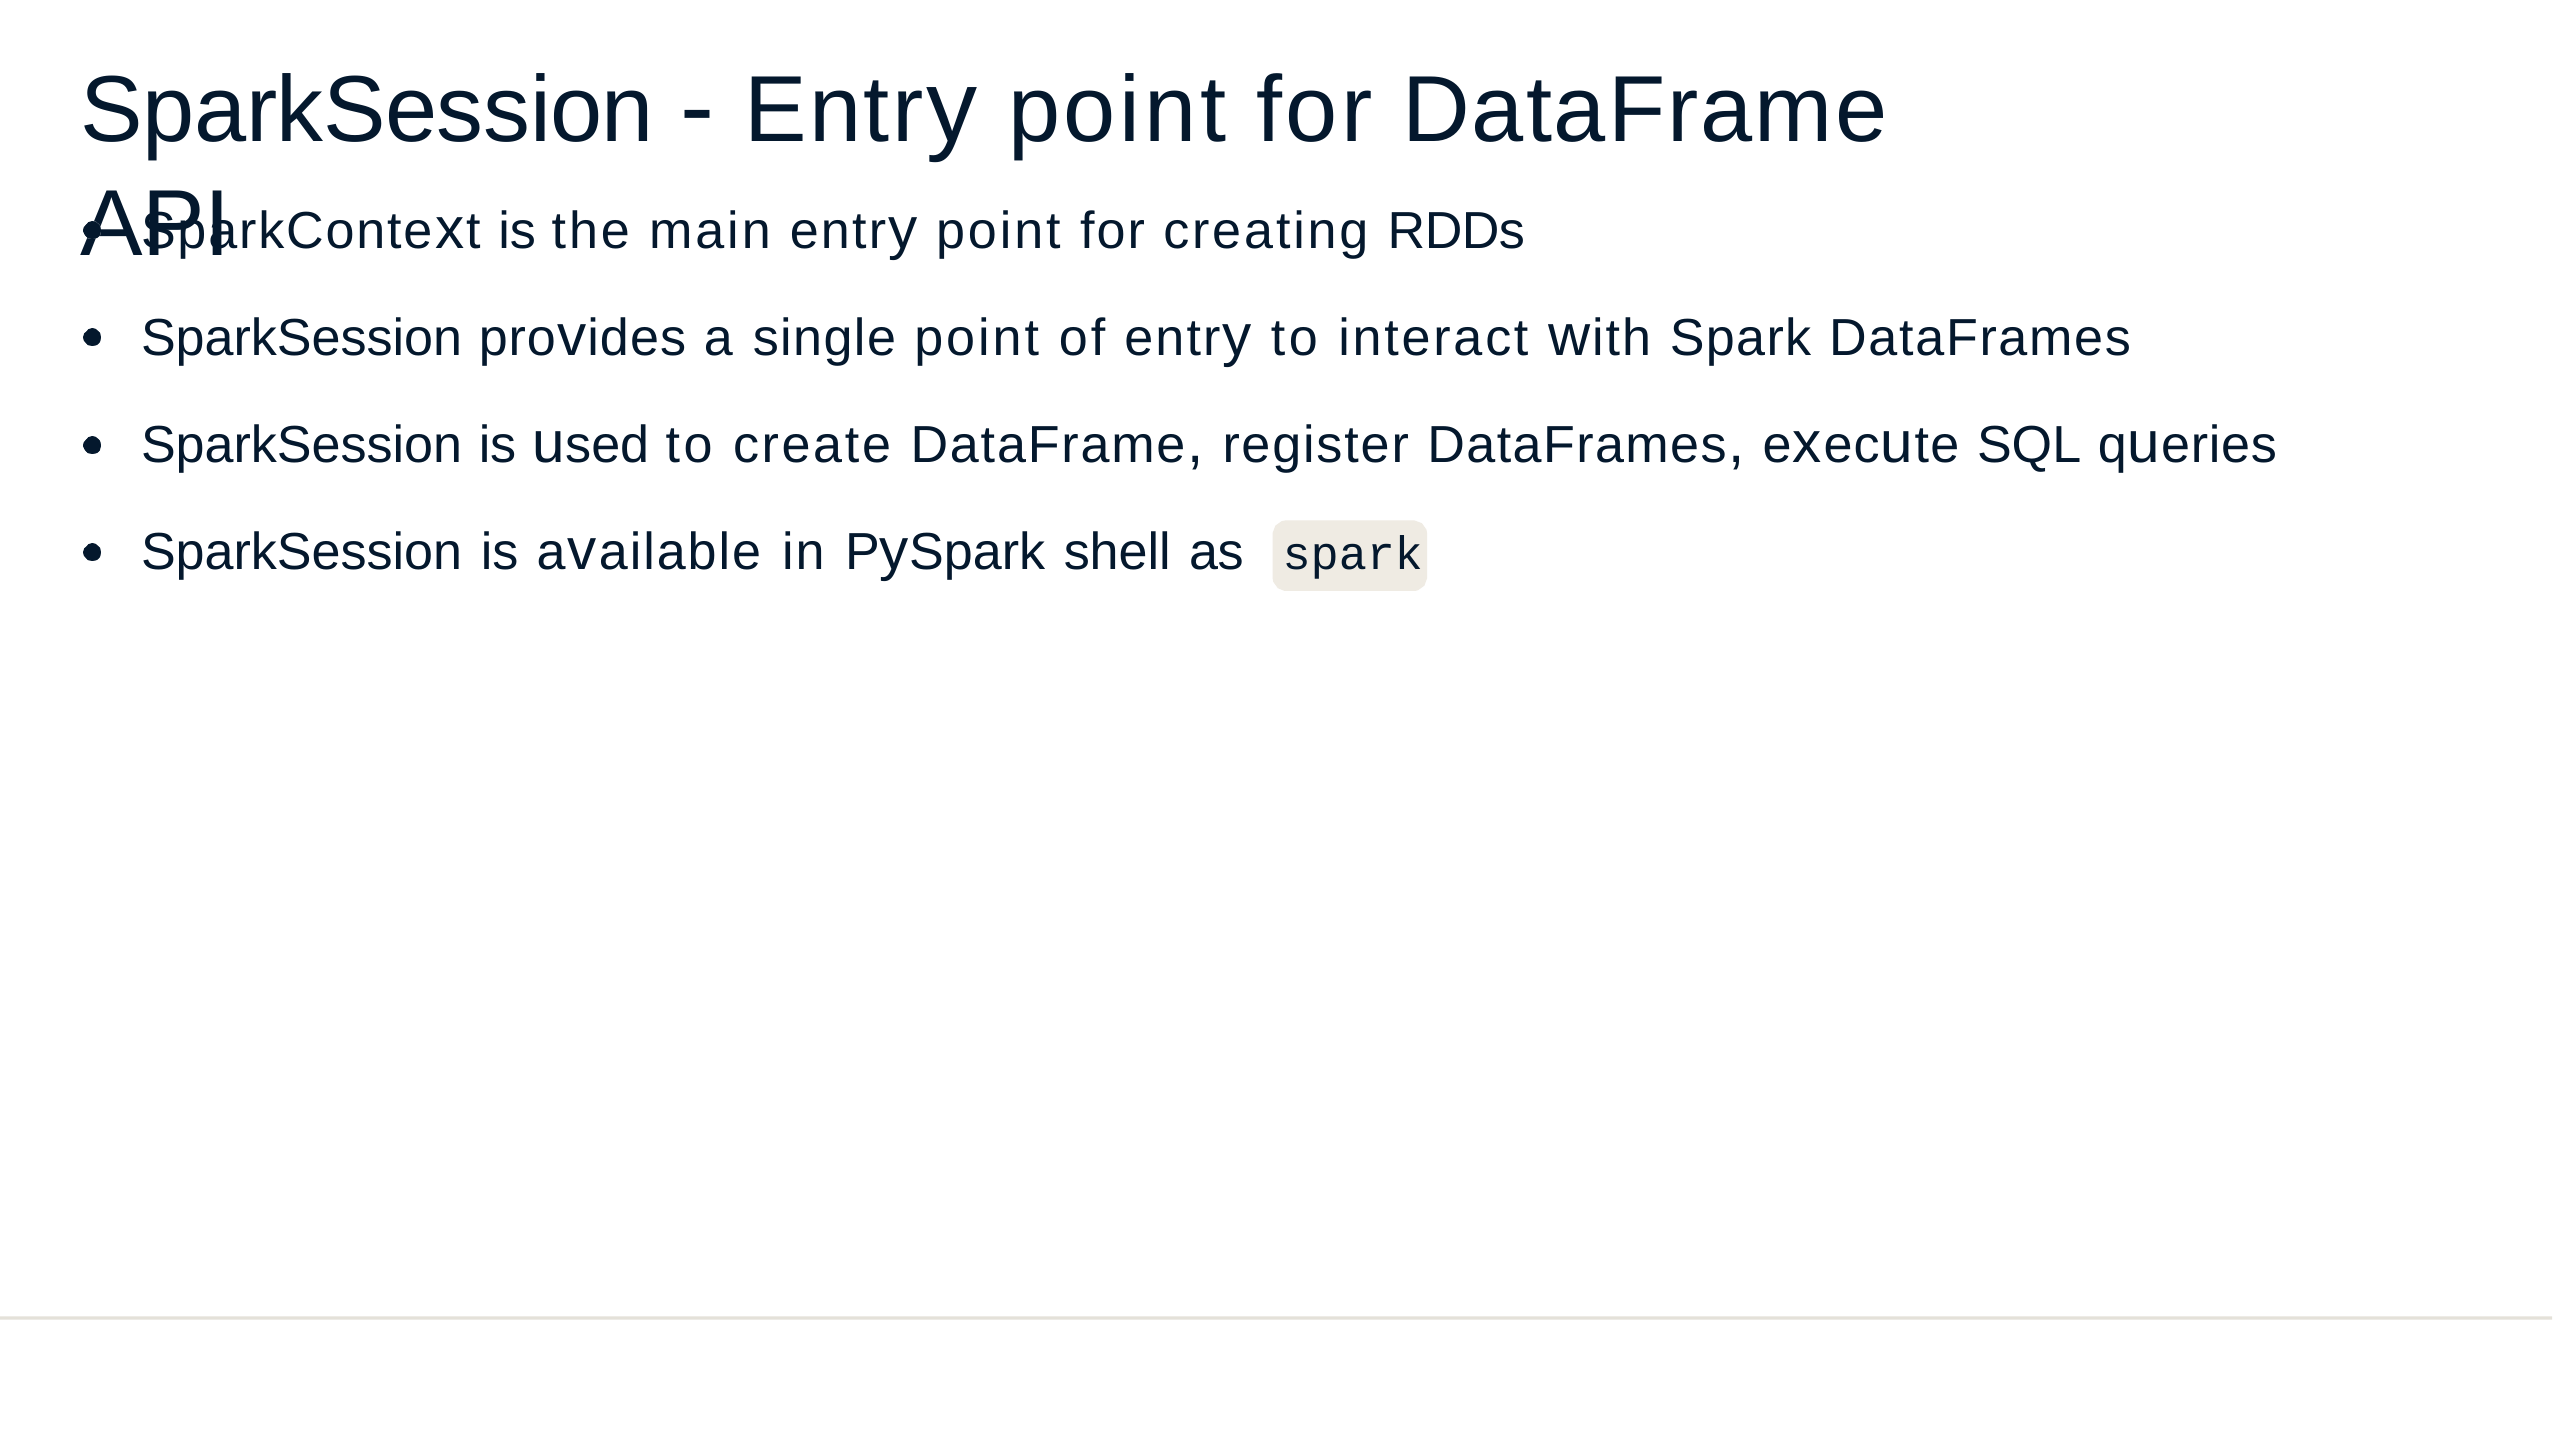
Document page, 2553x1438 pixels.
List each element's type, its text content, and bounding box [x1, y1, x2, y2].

picture [83, 543, 101, 561]
text_box [1273, 582, 1426, 591]
text_box SparkContext is the main entry point for creating RDDs SparkSession provides a single point of entry to interact with Spark DataFrames SparkSession is used to create DataFrame, register DataFrames, execute SQL queries SparkSession is available in PySpark shell as spark [138, 150, 2292, 582]
picture [83, 328, 101, 346]
picture [83, 221, 101, 239]
picture [83, 436, 101, 454]
title SparkSession - Entry point for DataFrame API [78, 36, 2064, 279]
